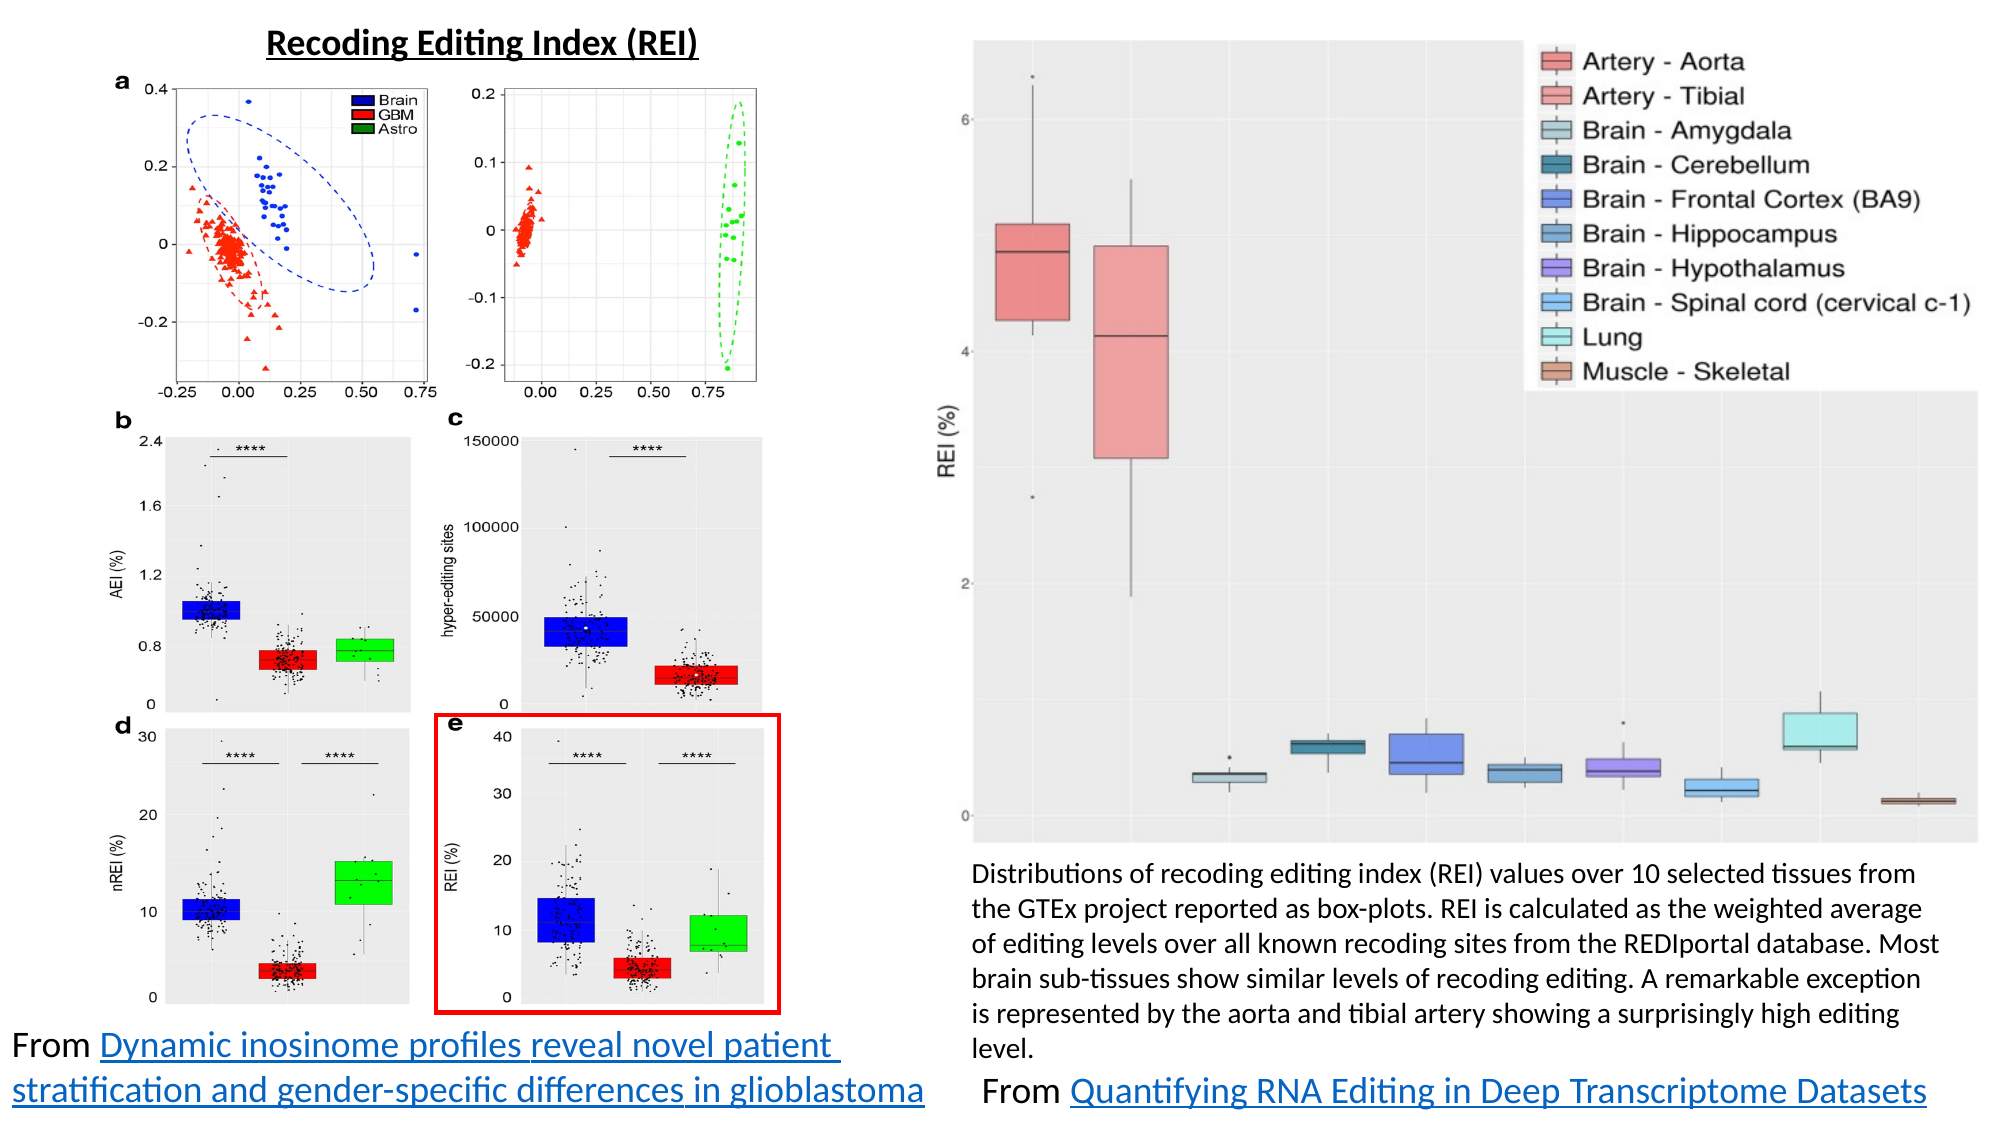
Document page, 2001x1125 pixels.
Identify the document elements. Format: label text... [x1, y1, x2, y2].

text_box [435, 714, 780, 1014]
text_box From Dynamic inosinome profiles reveal novel patient stratification and gender-specific differences in glioblastoma [0, 1012, 969, 1125]
picture [936, 39, 1980, 845]
text_box Recoding Editing Index (REI) [251, 10, 714, 70]
text_box Distributions of recoding editing index (REI) values over 10 selected tissues from the GTEx project reported as box-plots. REI is calculated as the weighted average of editing levels over all known recoding sites from the REDIportal database. Most brain sub-tissues show similar levels of recoding editing. A remarkable exception is represented by the aorta and tibial artery showing a surprisingly high editing level. [956, 846, 1957, 1072]
text_box From Quantifying RNA Editing in Deep Transcriptome Datasets [969, 1072, 1943, 1118]
picture [108, 75, 773, 1005]
